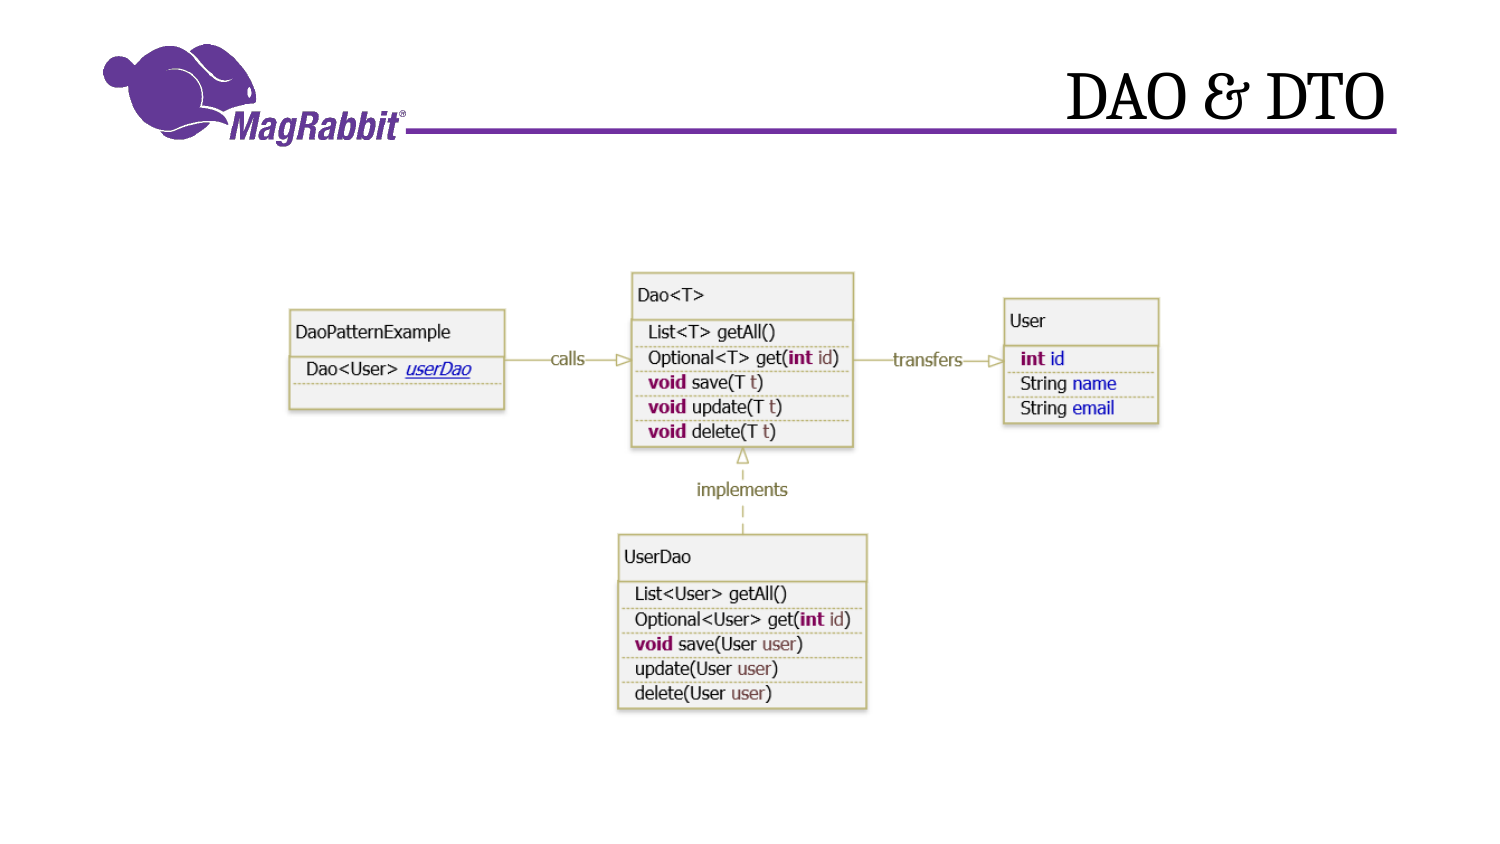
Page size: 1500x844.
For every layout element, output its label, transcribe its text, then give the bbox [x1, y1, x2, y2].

picture [103, 44, 406, 150]
picture [274, 259, 1175, 723]
title DAO & DTO [563, 44, 1397, 150]
